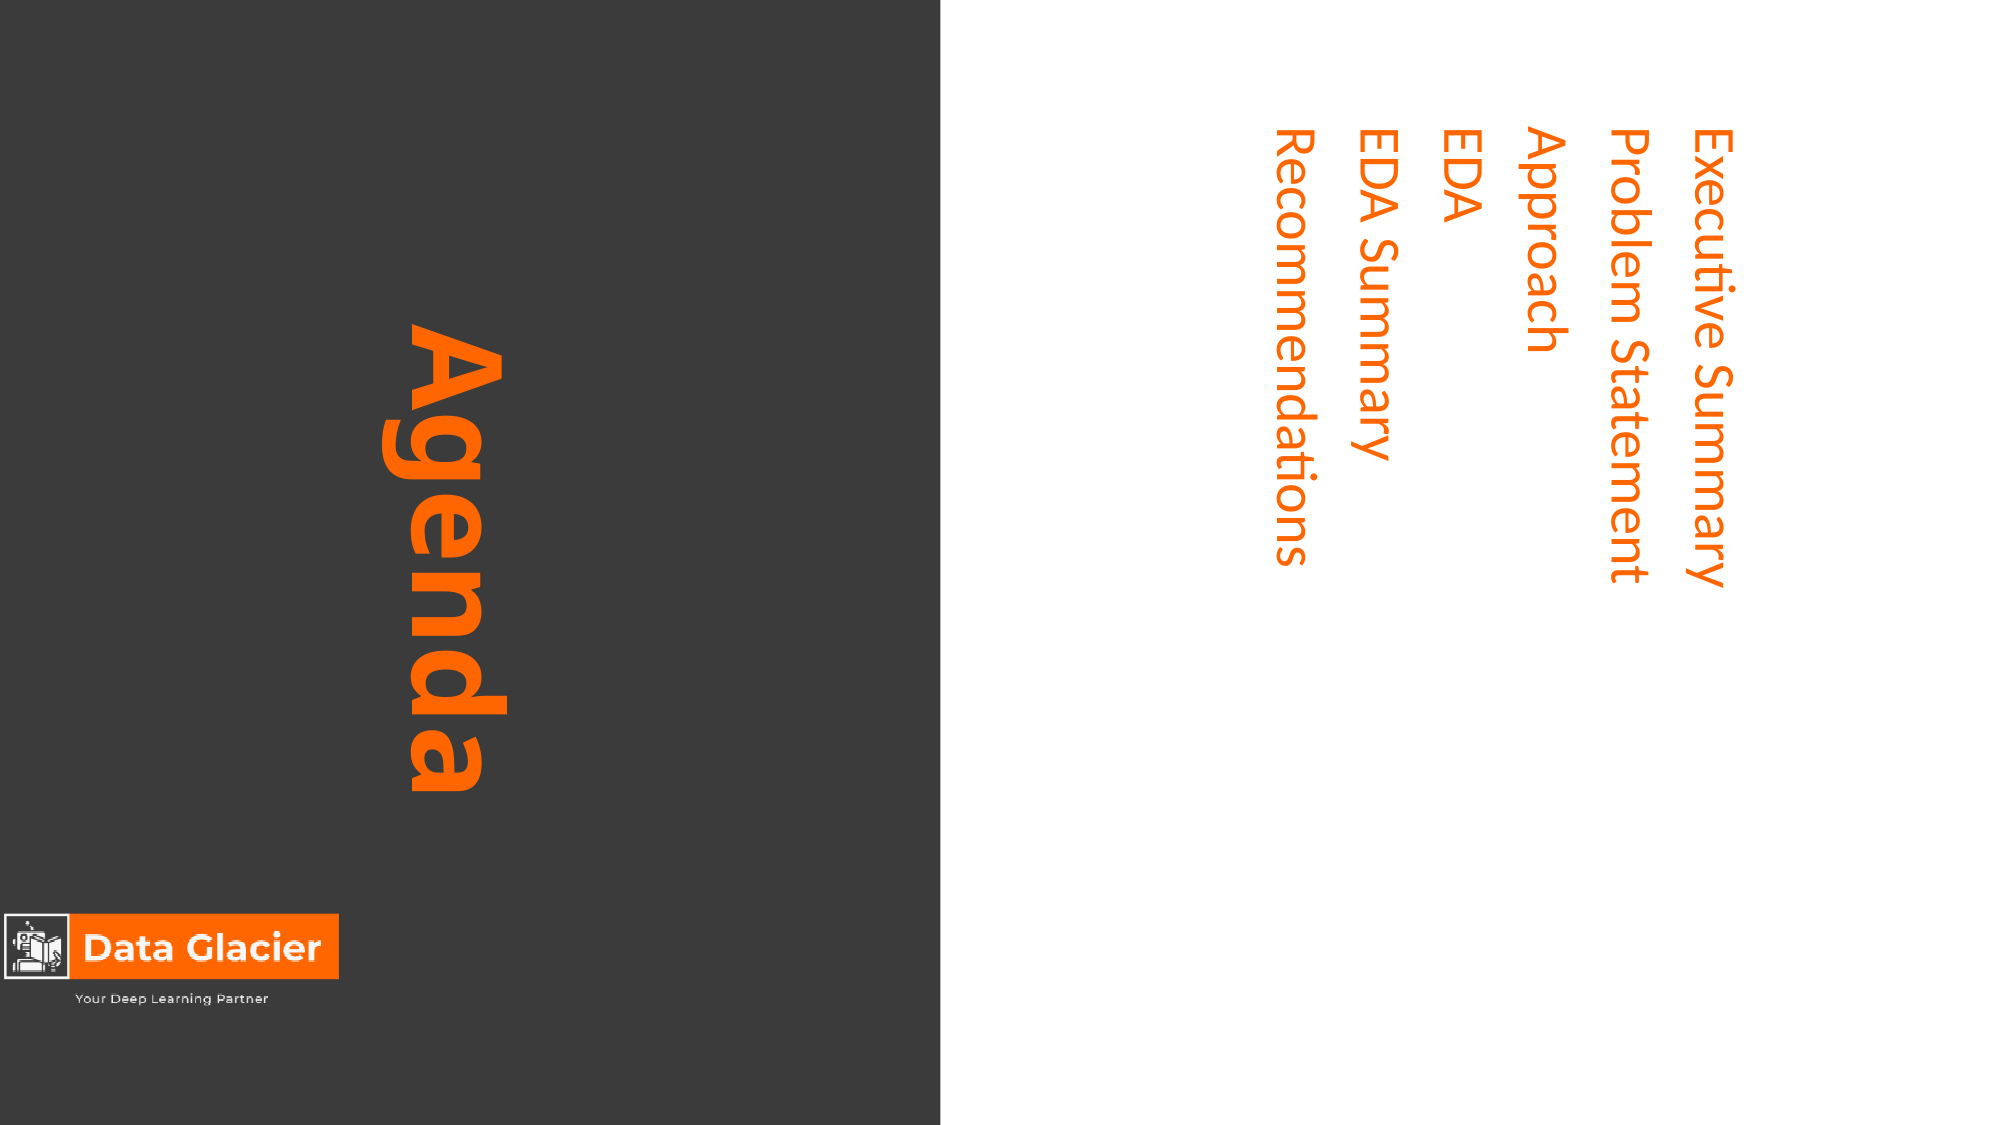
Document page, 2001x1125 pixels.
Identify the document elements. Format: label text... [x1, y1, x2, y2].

subtitle Executive Summary Problem Statement Approach EDA EDA Summary Recommendations [940, 0, 2000, 1125]
picture [0, 788, 342, 1125]
title Agenda [0, 0, 940, 1125]
